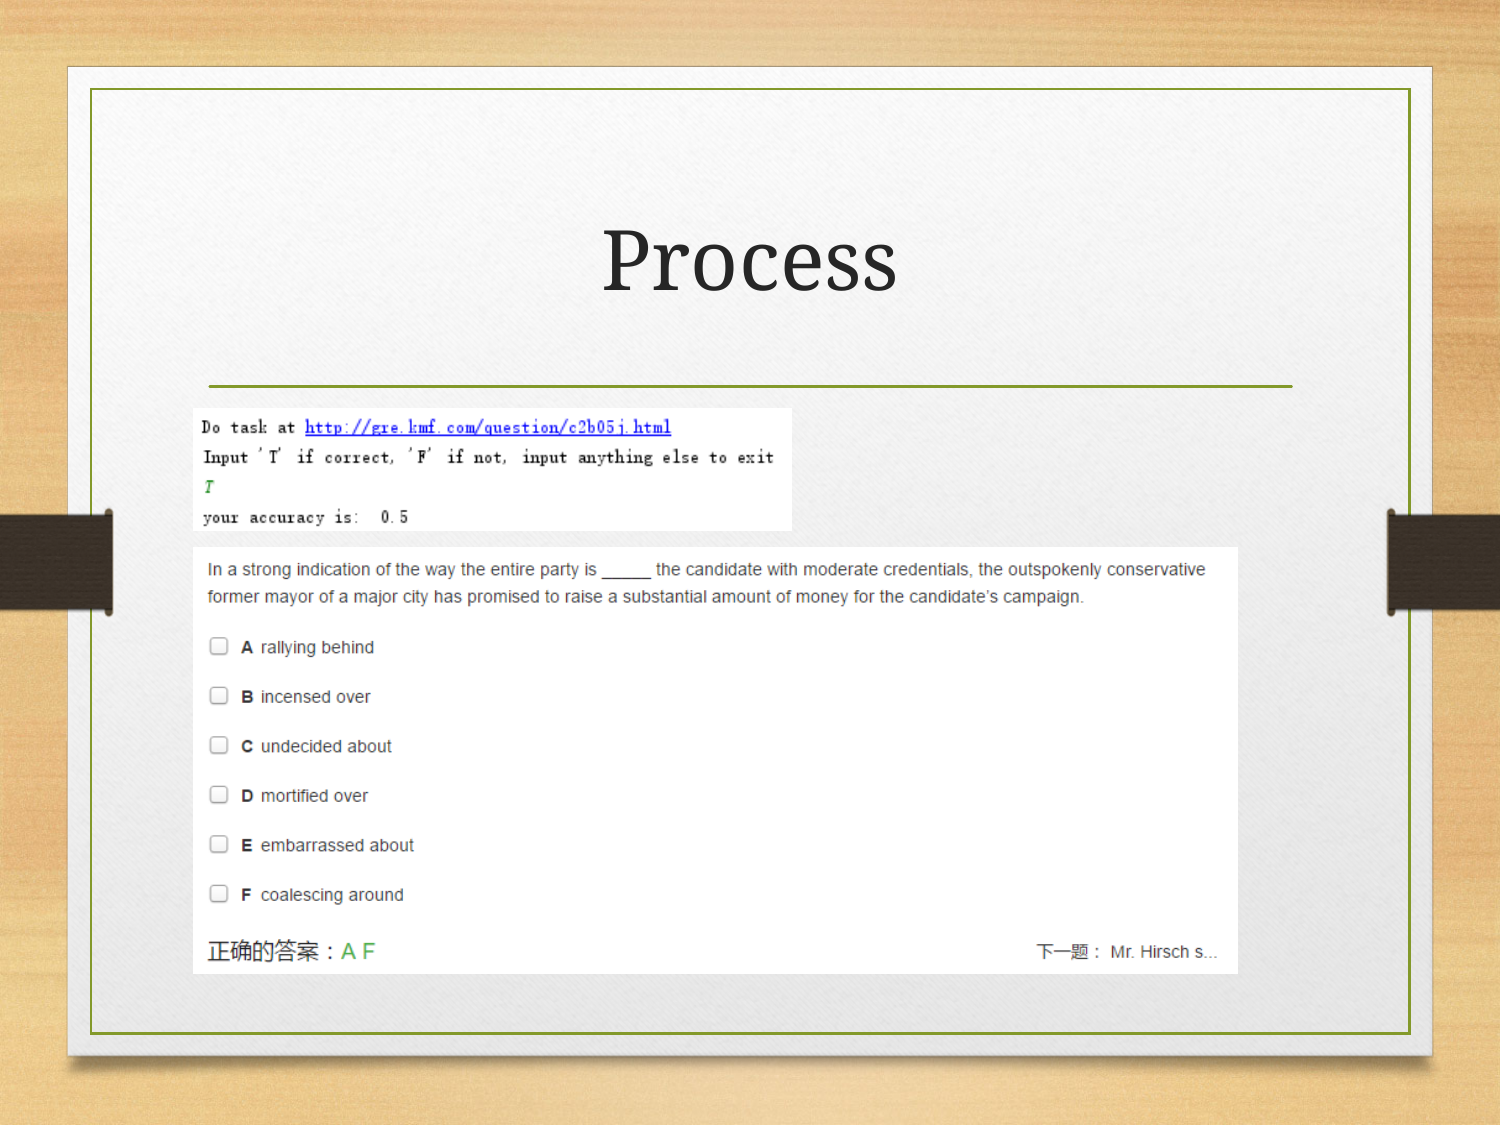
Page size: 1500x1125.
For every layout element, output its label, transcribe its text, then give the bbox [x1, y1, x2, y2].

title Process [193, 150, 1309, 365]
picture [0, 0, 1500, 1125]
